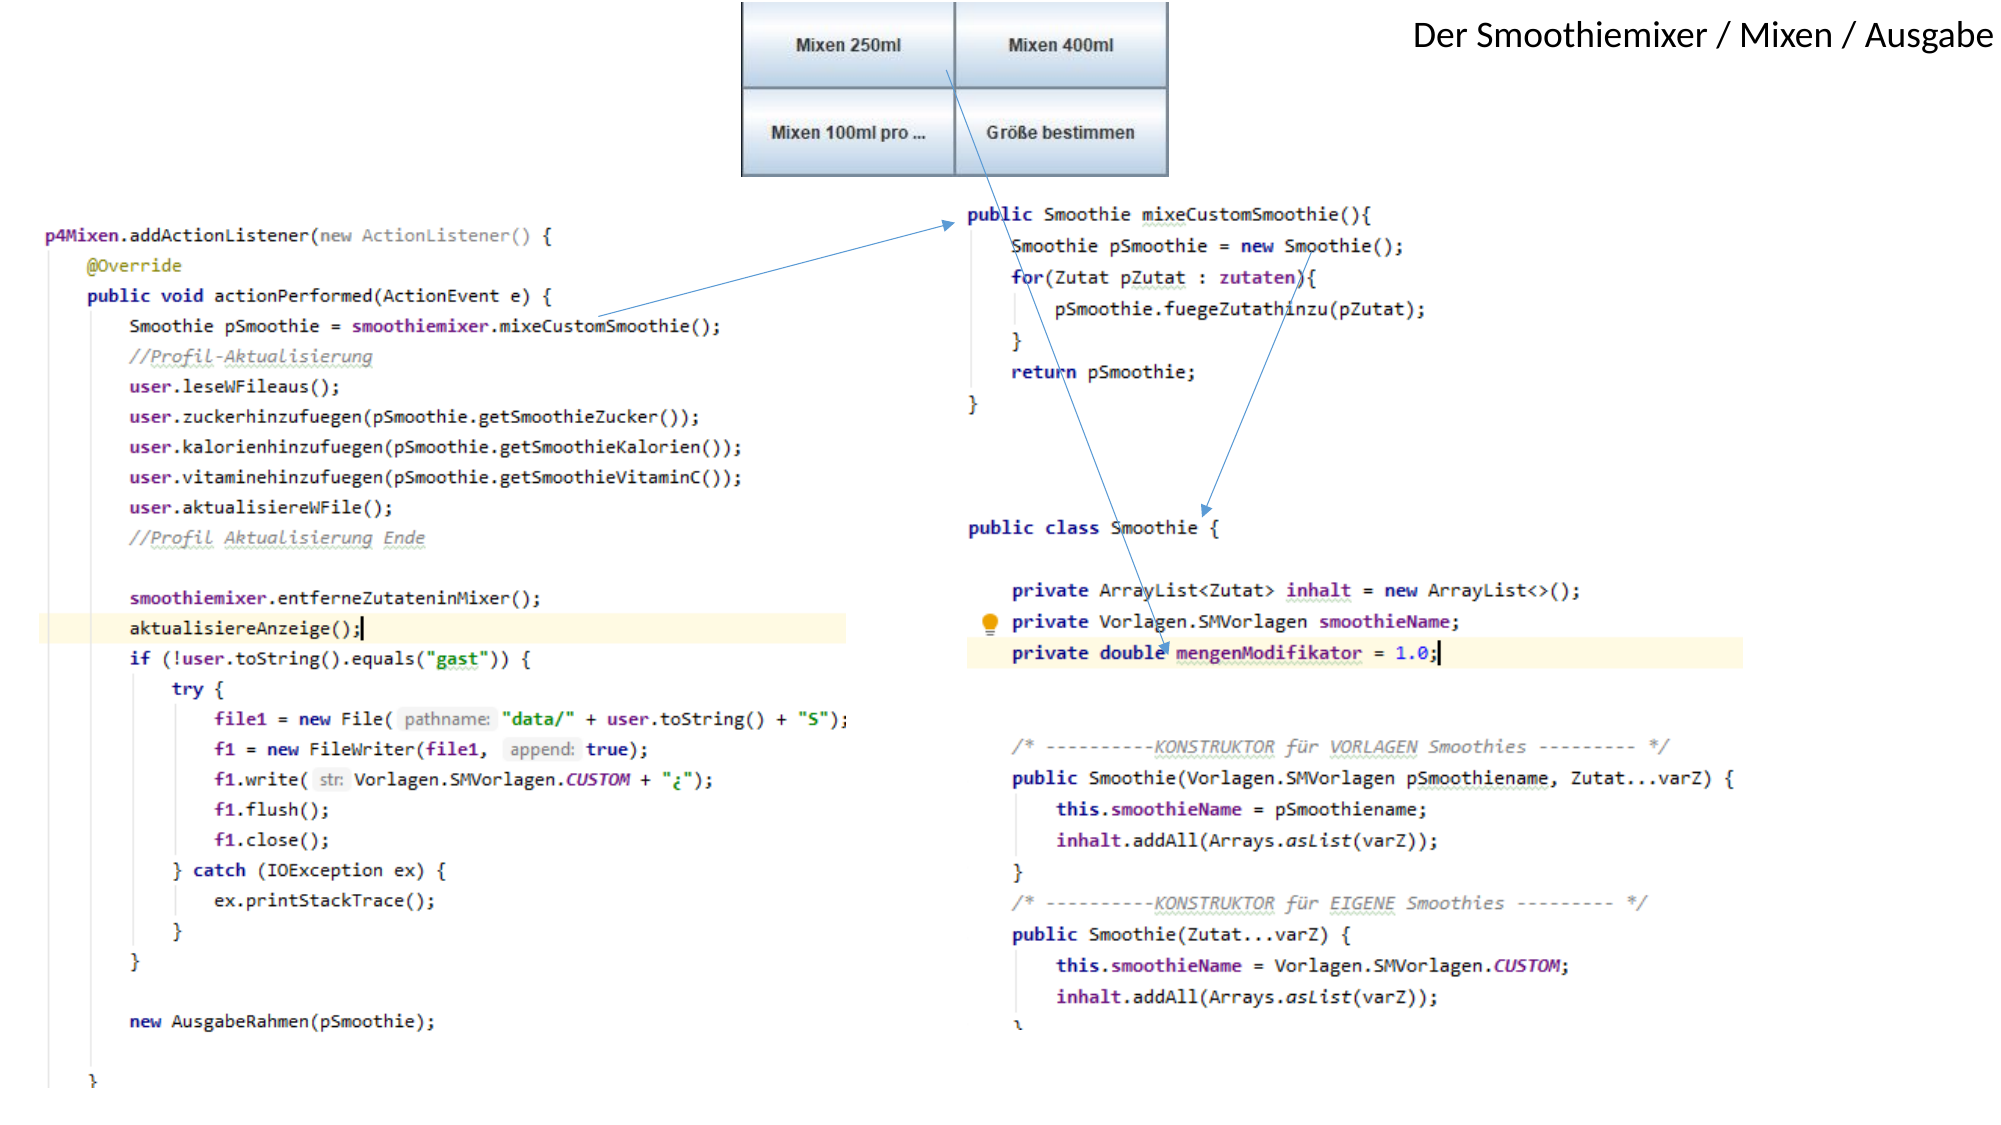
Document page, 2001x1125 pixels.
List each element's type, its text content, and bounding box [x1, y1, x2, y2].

picture [1169, 202, 1430, 421]
picture [967, 517, 1743, 1030]
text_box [946, 69, 1169, 656]
picture [741, 2, 1169, 177]
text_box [598, 222, 946, 317]
picture [39, 222, 846, 1088]
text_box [1201, 251, 1312, 518]
text_box Der Smoothiemixer / Mixen / Ausgabe [1398, 2, 2000, 63]
